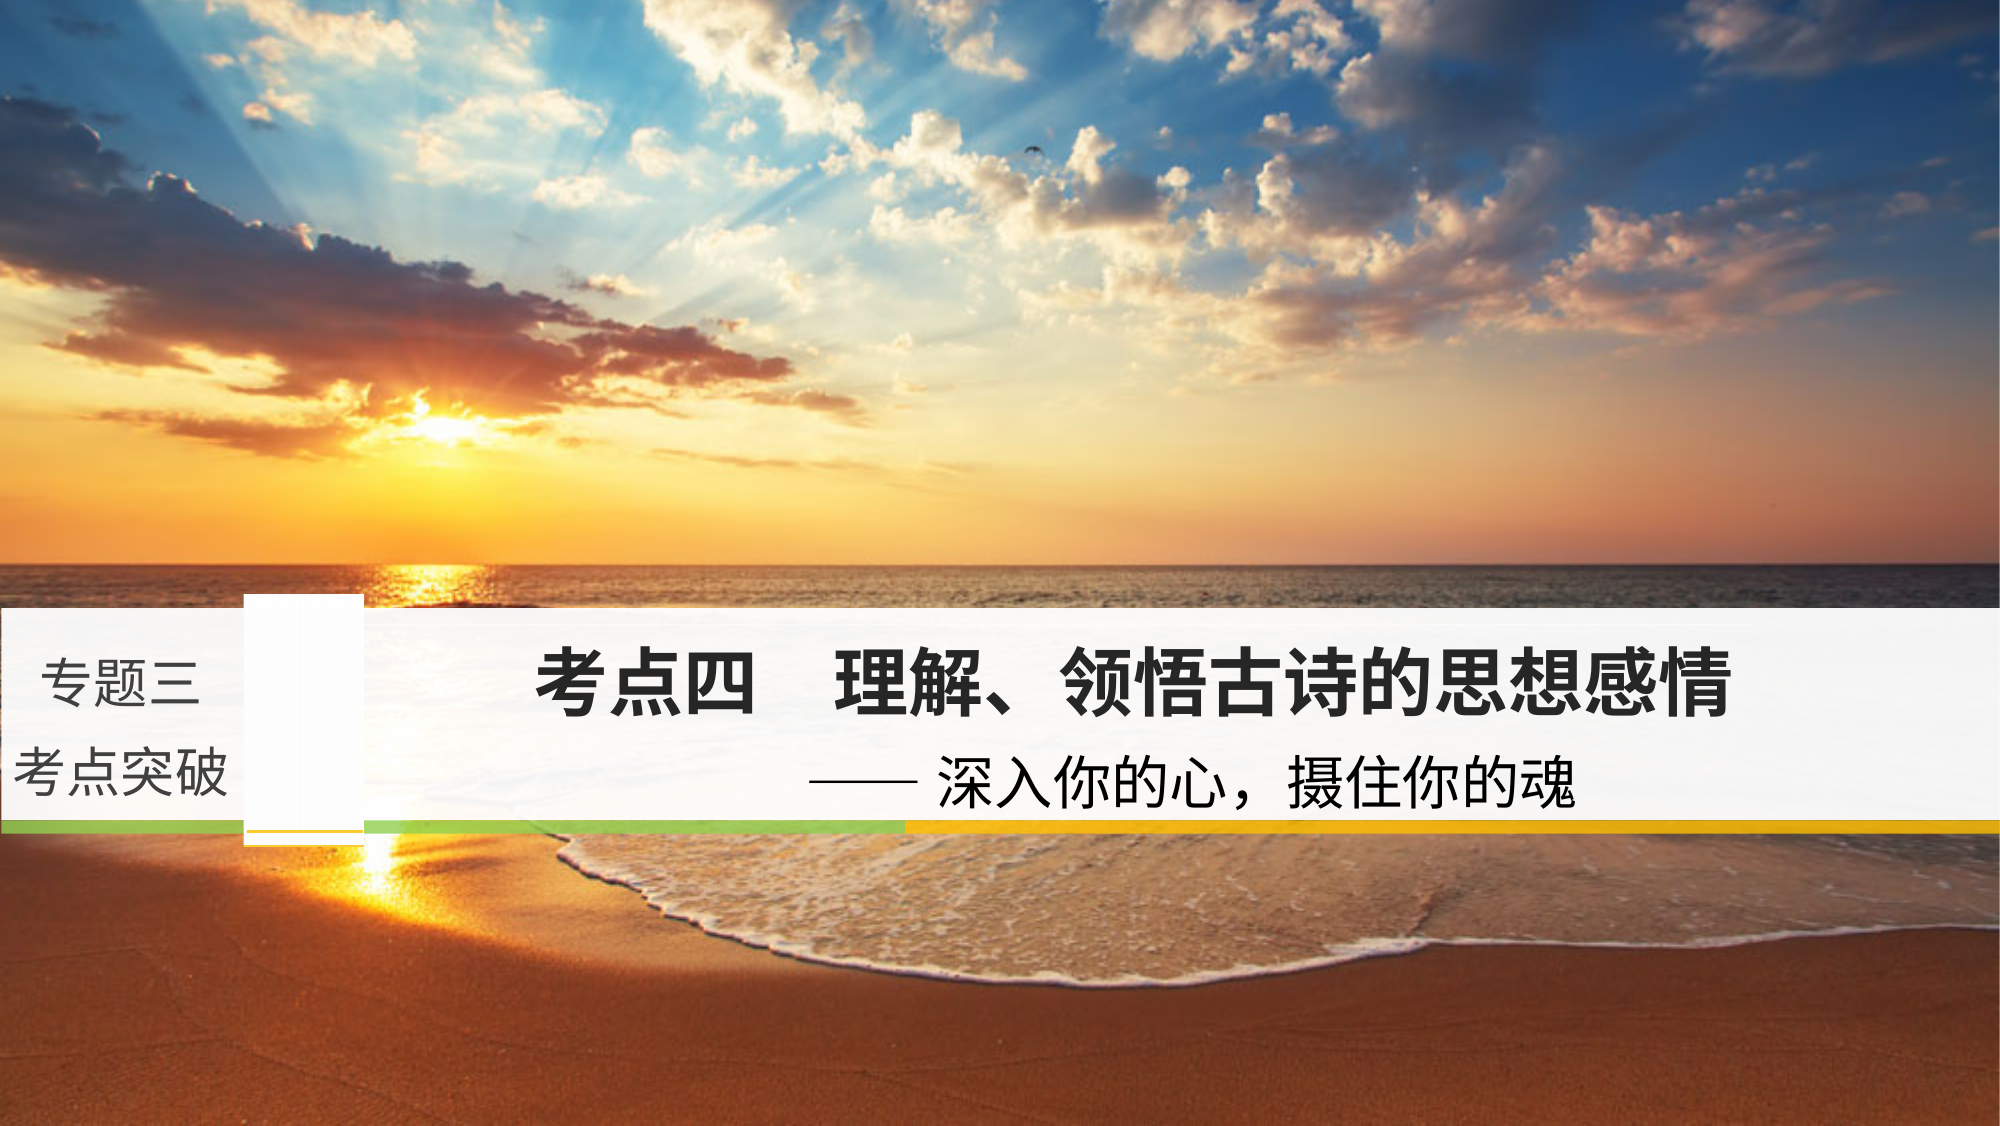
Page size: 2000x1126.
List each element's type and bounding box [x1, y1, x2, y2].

text_box [485, 607, 2000, 835]
picture [0, 0, 2000, 1126]
text_box [1, 607, 238, 835]
